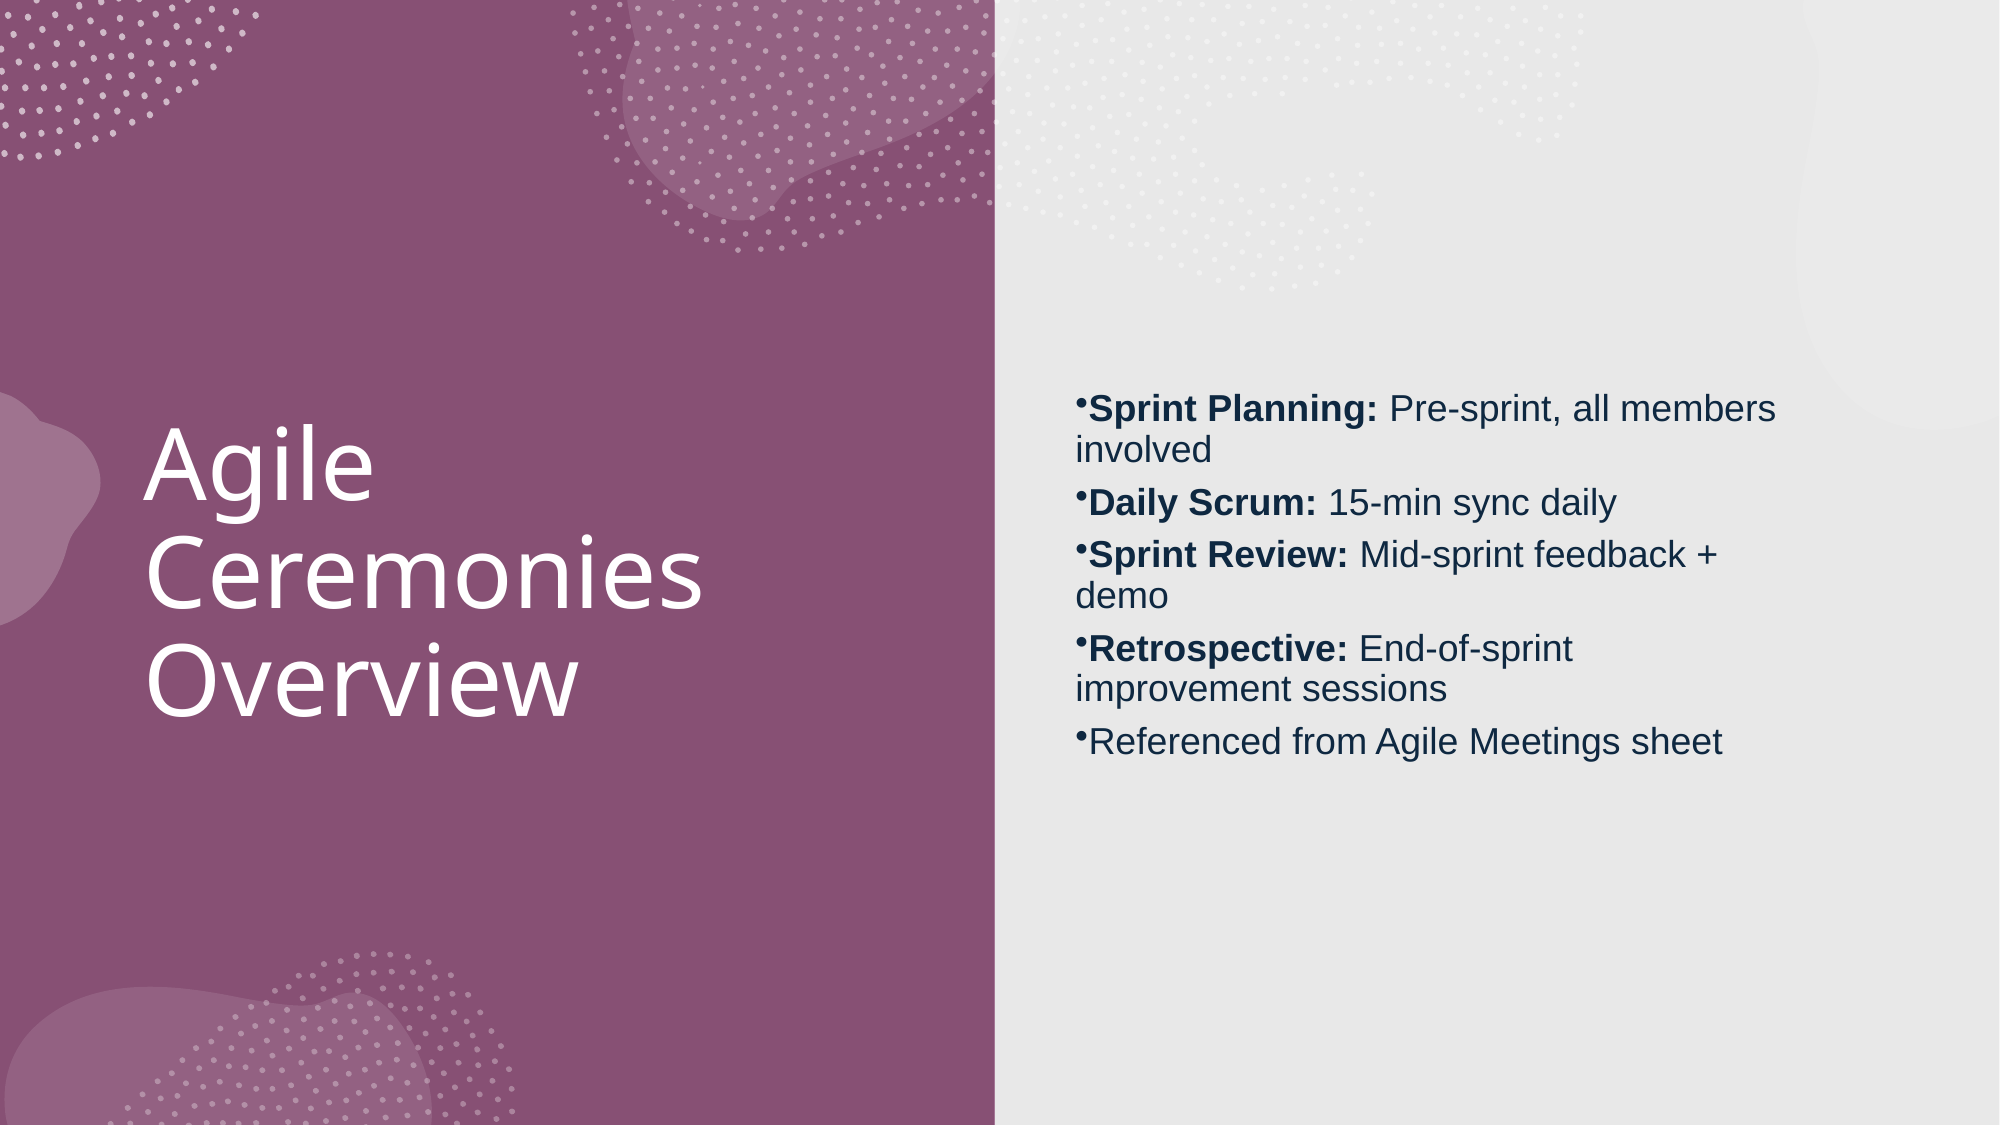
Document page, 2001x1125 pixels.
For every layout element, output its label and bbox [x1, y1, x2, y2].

text_box [0, 0, 2000, 1125]
